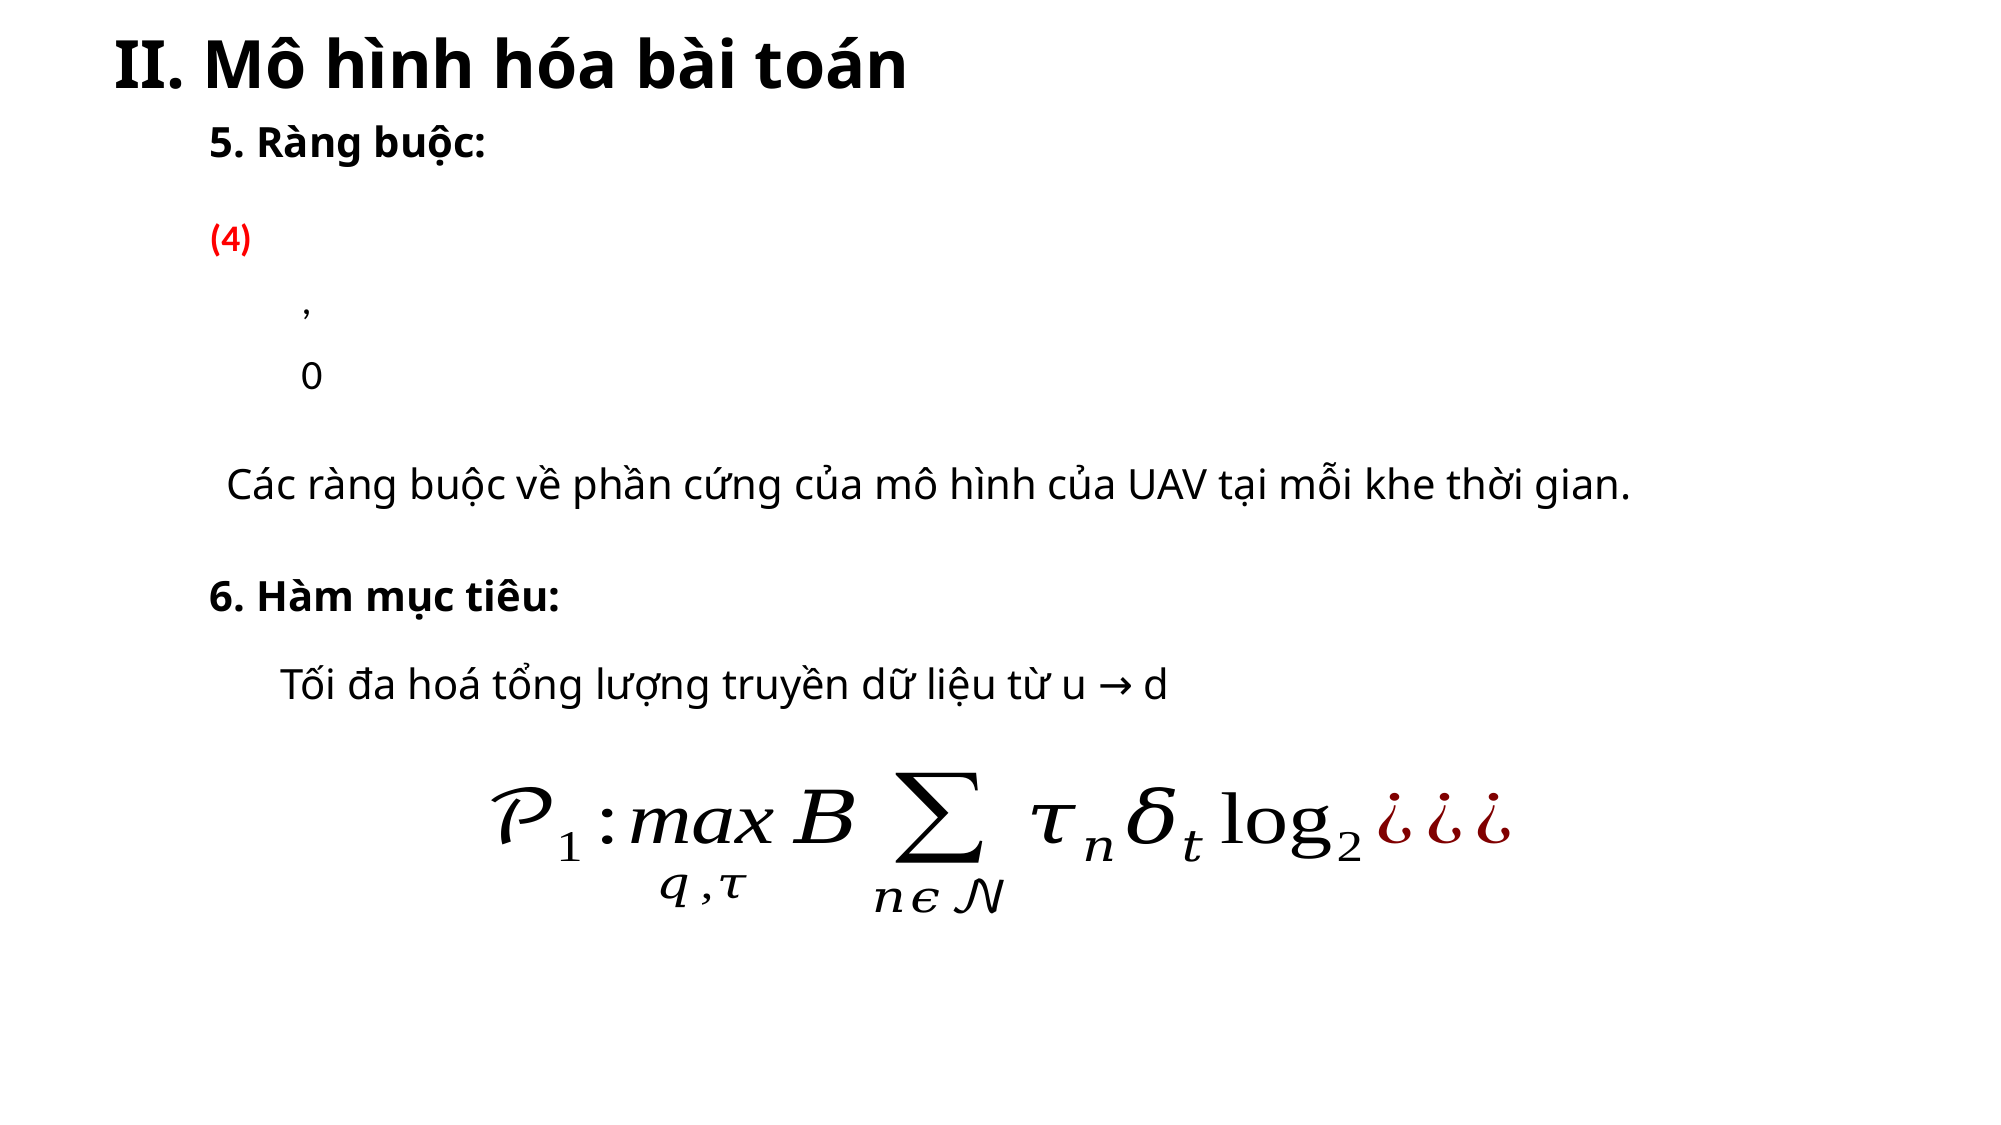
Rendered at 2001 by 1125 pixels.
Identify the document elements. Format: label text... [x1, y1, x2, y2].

text_box II. Mô hình hóa bài toán [99, 14, 1770, 110]
text_box (4) [194, 206, 287, 267]
text_box Các ràng buộc về phần cứng của mô hình của UAV tại mỗi khe thời gian. [211, 450, 1985, 515]
text_box 6. Hàm mục tiêu: [194, 562, 875, 627]
text_box 5. Ràng buộc: [194, 110, 875, 173]
text_box Tối đa hoá tổng lượng truyền dữ liệu từ u → d [265, 650, 1266, 715]
